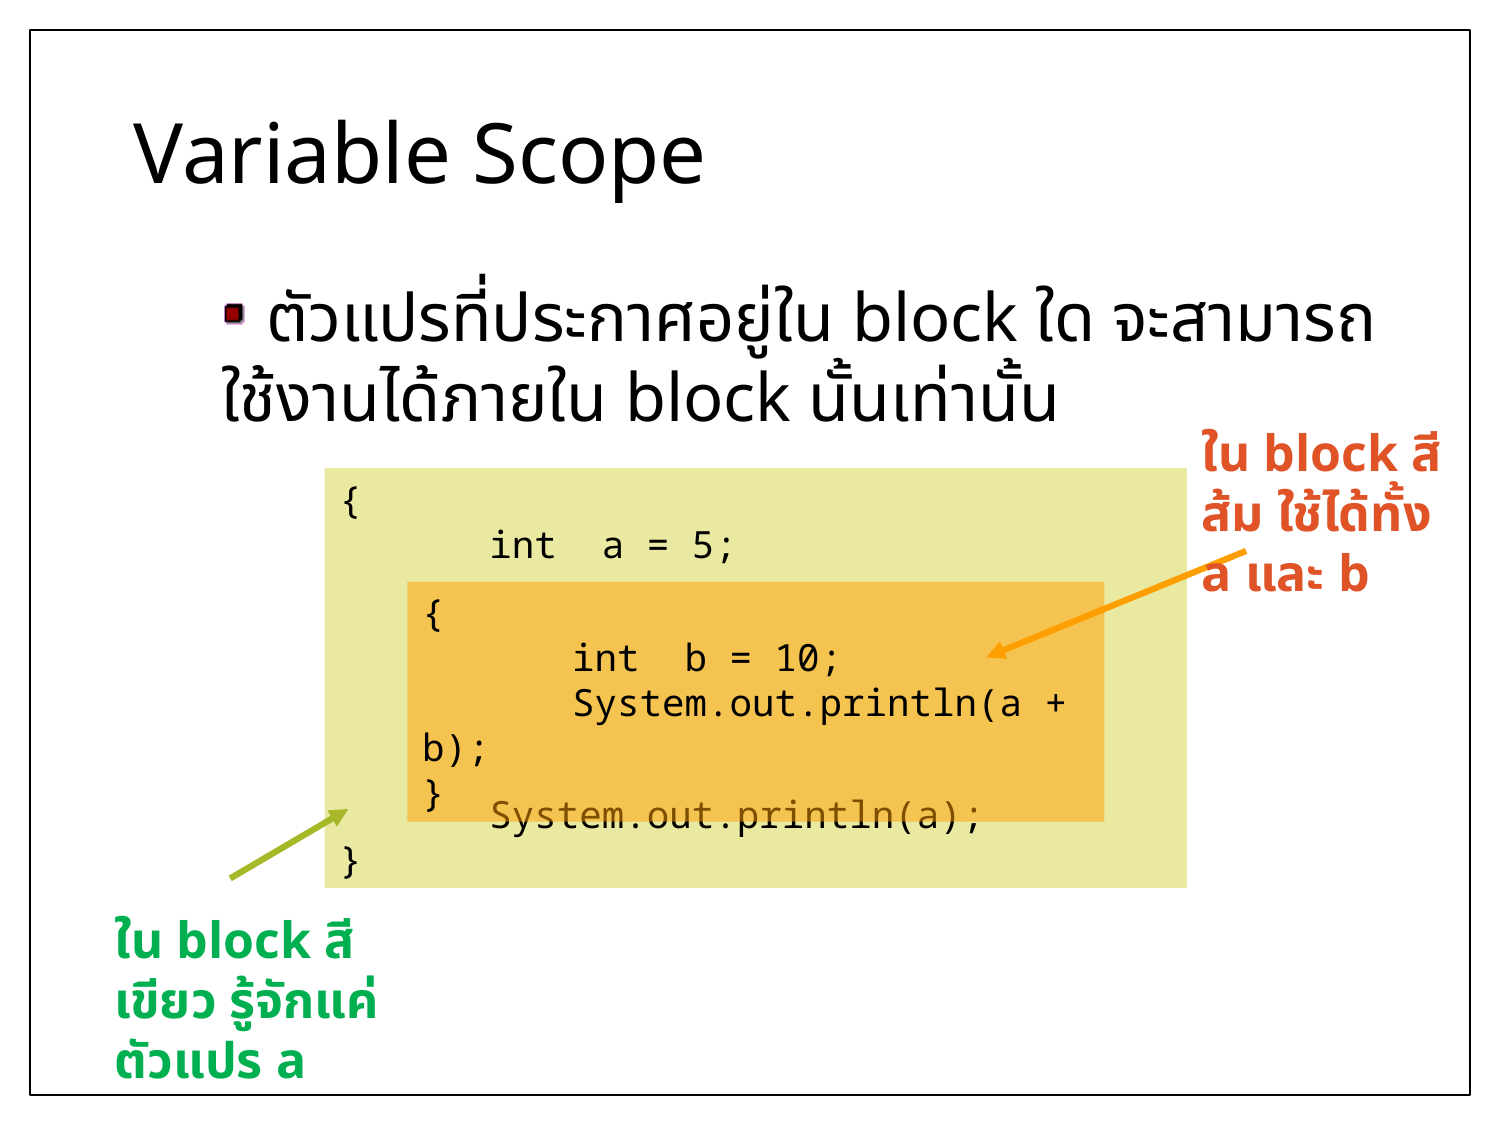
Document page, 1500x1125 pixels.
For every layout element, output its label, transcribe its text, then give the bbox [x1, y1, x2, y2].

title Variable Scope [118, 44, 1334, 268]
text_box ใน block สีเขียว รู้จักแค่ตัวแปร a [100, 901, 398, 1097]
picture [221, 300, 249, 329]
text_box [229, 808, 349, 879]
text_box { int a = 5; System.out.println(a); } [324, 468, 1187, 888]
text_box ใน block สีส้ม ใช้ได้ทั้ง a และ b [1187, 414, 1484, 610]
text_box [985, 550, 1247, 658]
text_box { int b = 10; System.out.println(a + b); } [407, 581, 1105, 822]
text_box ตัวแปรที่ประกาศอยู่ใน block ใด จะสามารถใช้งานได้ภายใน block นั้นเท่านั้น [206, 267, 1395, 682]
